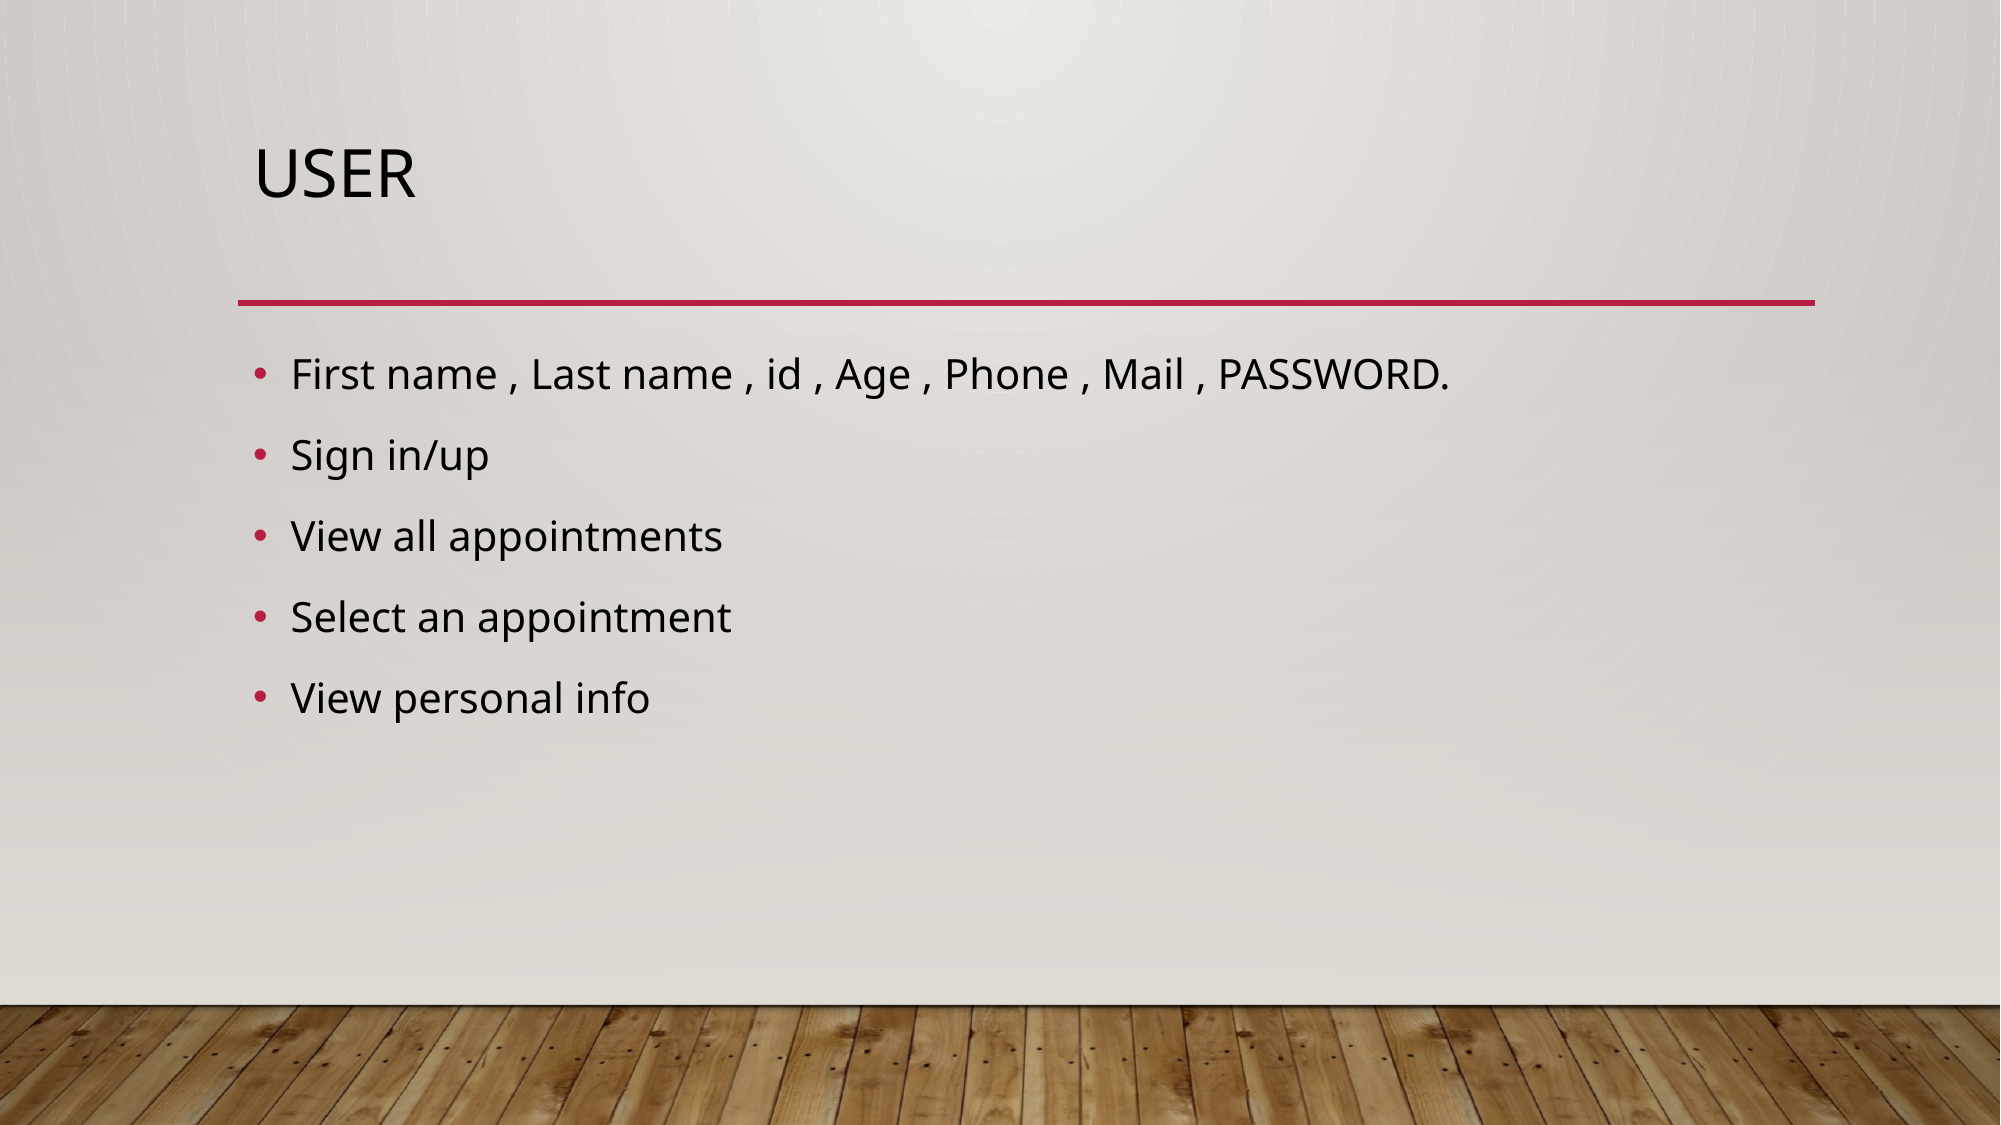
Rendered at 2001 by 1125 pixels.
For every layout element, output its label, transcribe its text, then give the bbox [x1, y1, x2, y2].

picture [0, 1005, 2000, 1125]
title User [238, 131, 1814, 305]
list First name , Last name , id , Age , Phone , Mail , PASSWORD. Sign in/up View all appointments Select an appointment View personal info [238, 330, 1814, 897]
